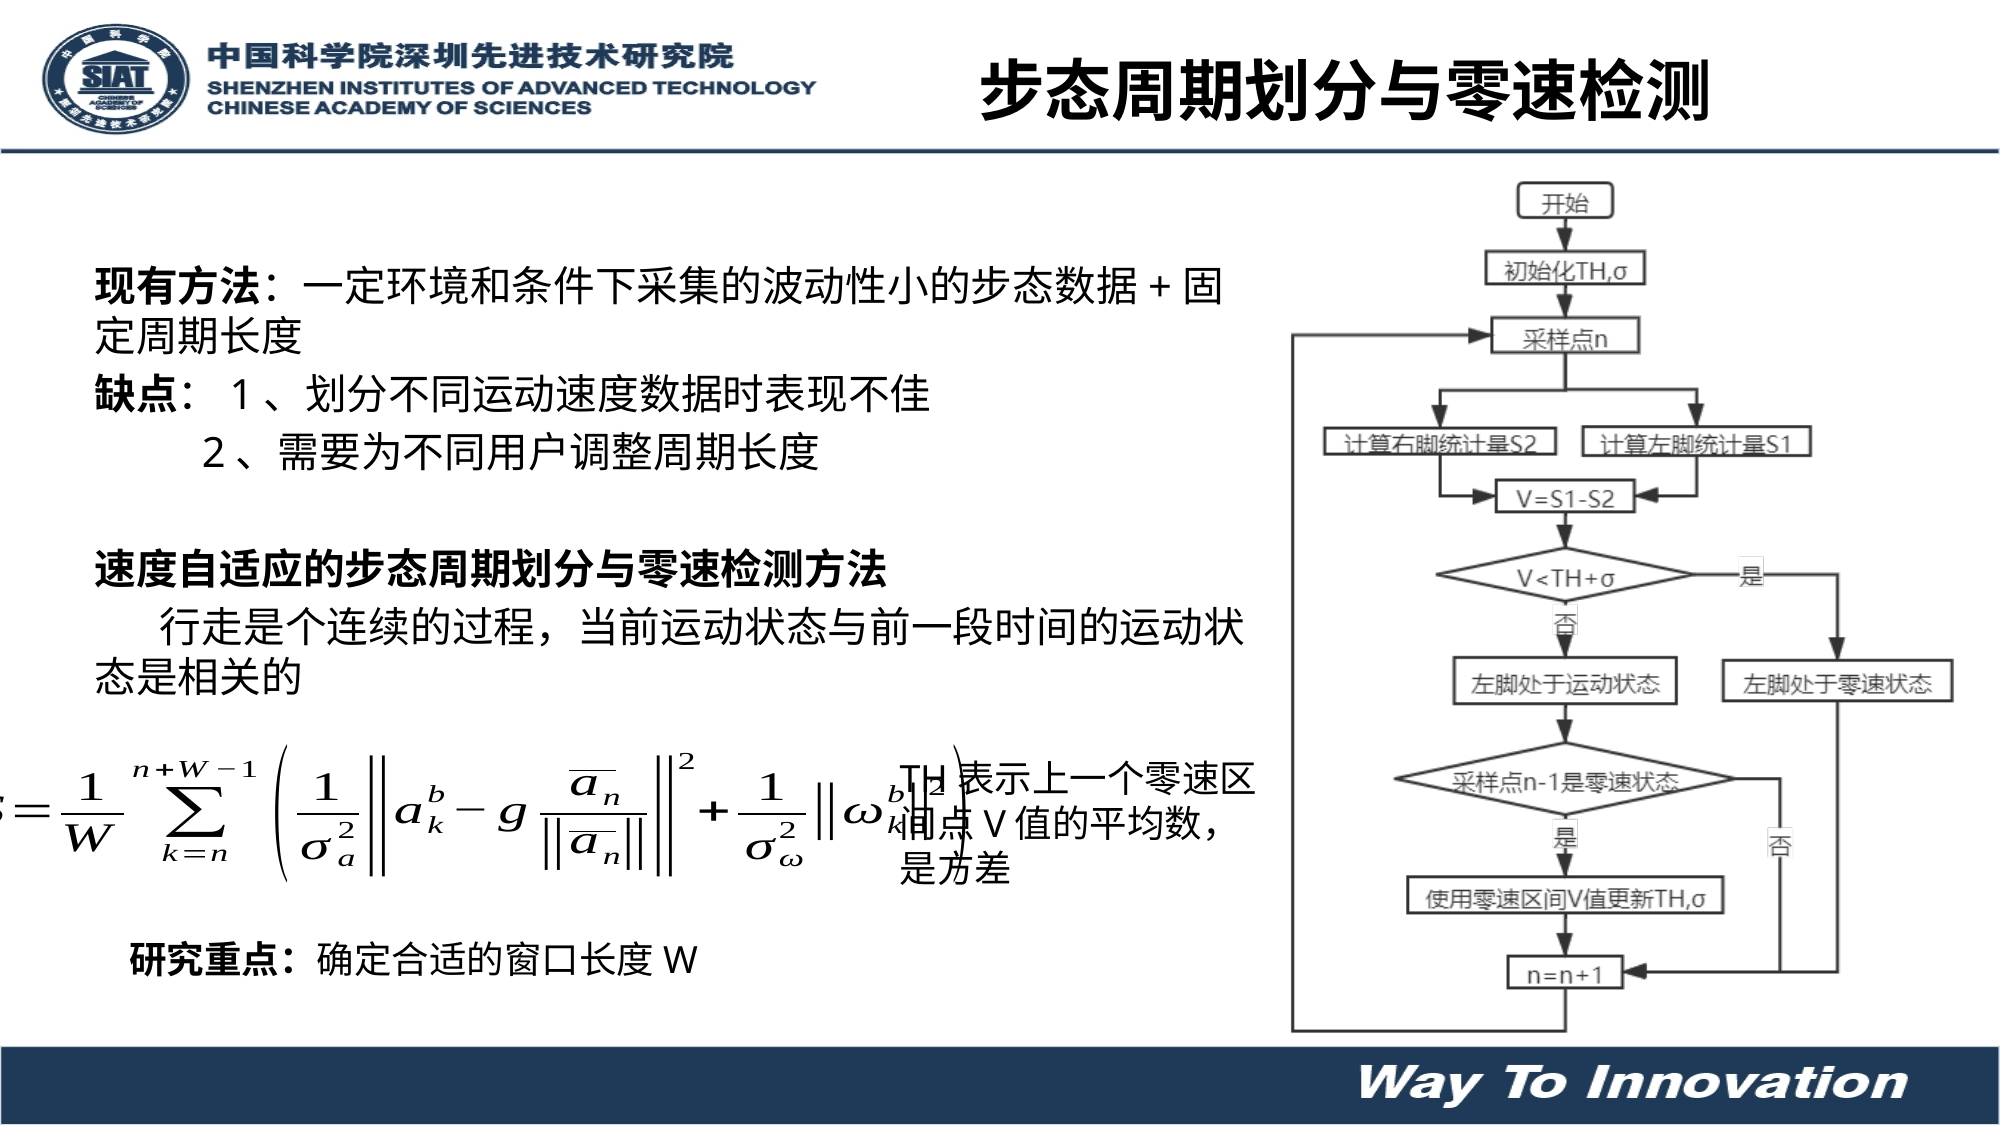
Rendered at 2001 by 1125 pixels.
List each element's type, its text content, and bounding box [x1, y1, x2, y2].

title 步态周期划分与零速检测 [910, 41, 1780, 229]
text_box 研究重点：确定合适的窗口长度W [114, 928, 783, 989]
list 现有方法：一定环境和条件下采集的波动性小的步态数据+固定周期长度 缺点：1、划分不同运动速度数据时表现不佳 2、需要为不同用户调整周期长度 速度自适应的步态周期划分与零速检测方法 行走是个连续的过程，当前运动状态与前一段时间的运动状态是相关的 [79, 252, 1250, 733]
picture [0, 0, 2000, 1125]
